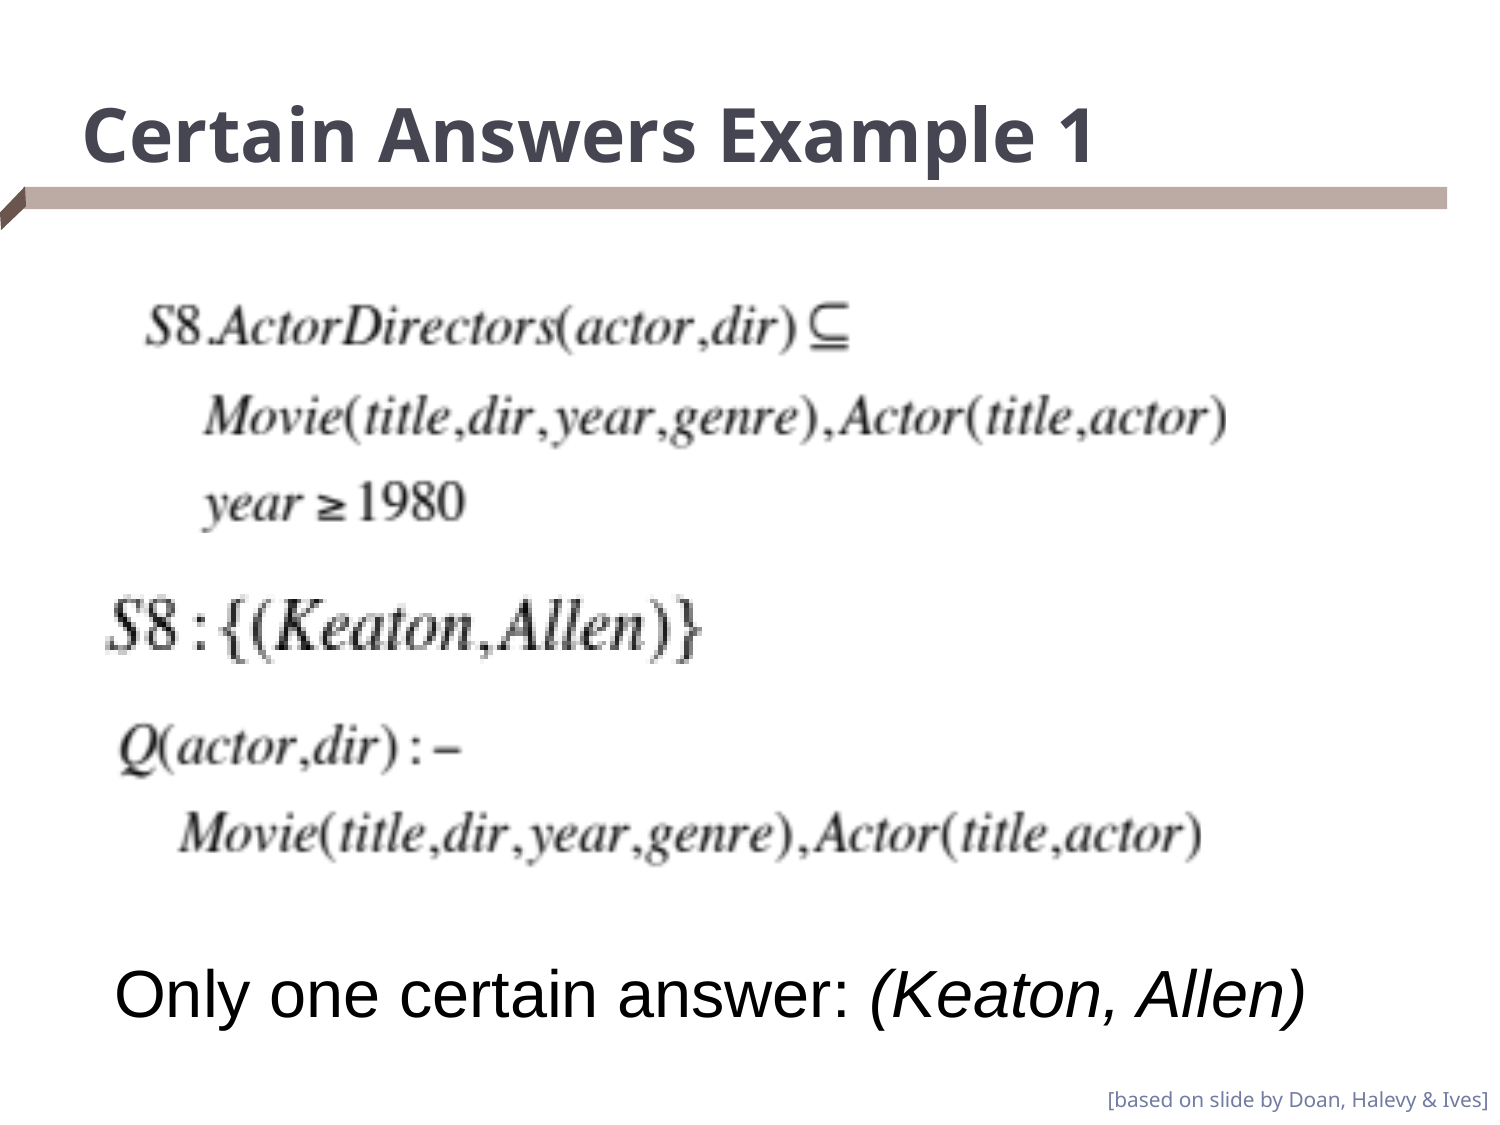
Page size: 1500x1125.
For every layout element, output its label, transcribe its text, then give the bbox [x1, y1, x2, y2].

title Certain Answers Example 1 [66, 24, 1342, 186]
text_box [137, 299, 1227, 533]
text_box [based on slide by Doan, Halevy & Ives] [1092, 1079, 1500, 1120]
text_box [97, 584, 703, 666]
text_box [112, 718, 1202, 868]
text_box Only one certain answer: (Keaton, Allen) [99, 943, 1323, 1039]
